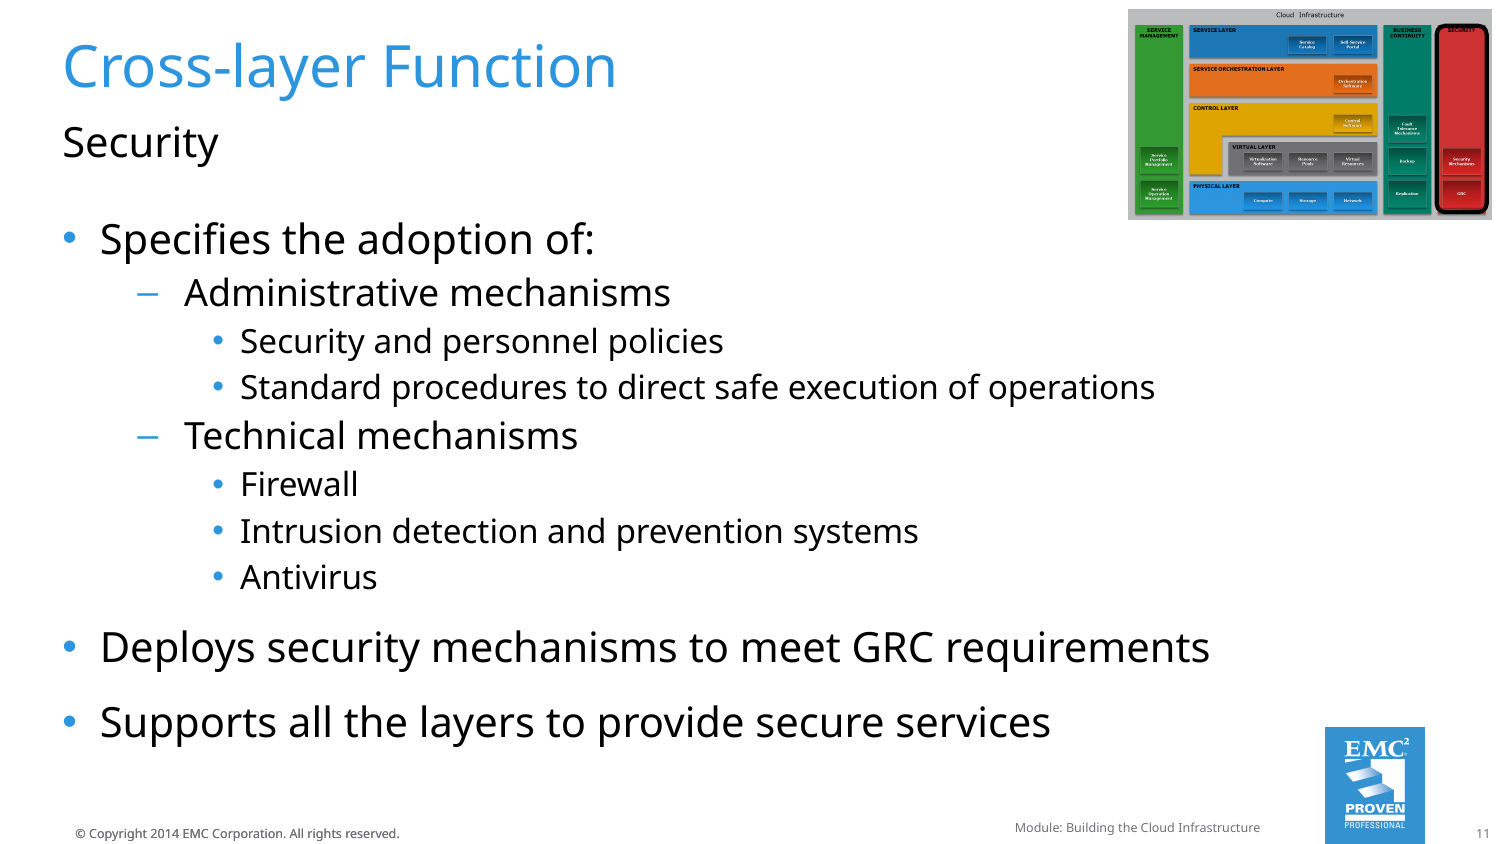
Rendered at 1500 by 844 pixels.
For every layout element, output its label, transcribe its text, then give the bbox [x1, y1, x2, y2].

title Cross-layer Function [62, 37, 1123, 113]
picture [1128, 9, 1492, 220]
subtitle Security [62, 115, 1123, 165]
list Specifies the adoption of: Administrative mechanisms Security and personnel policies Standard procedures to direct safe execution of operations Technical mechanisms Firewall Intrusion detection and prevention systems Antivirus Deploys security mechanisms to meet GRC requirements Supports all the layers to provide secure services [62, 212, 1450, 725]
picture [1325, 727, 1425, 844]
footer Module: Building the Cloud Infrastructure [425, 812, 1275, 835]
